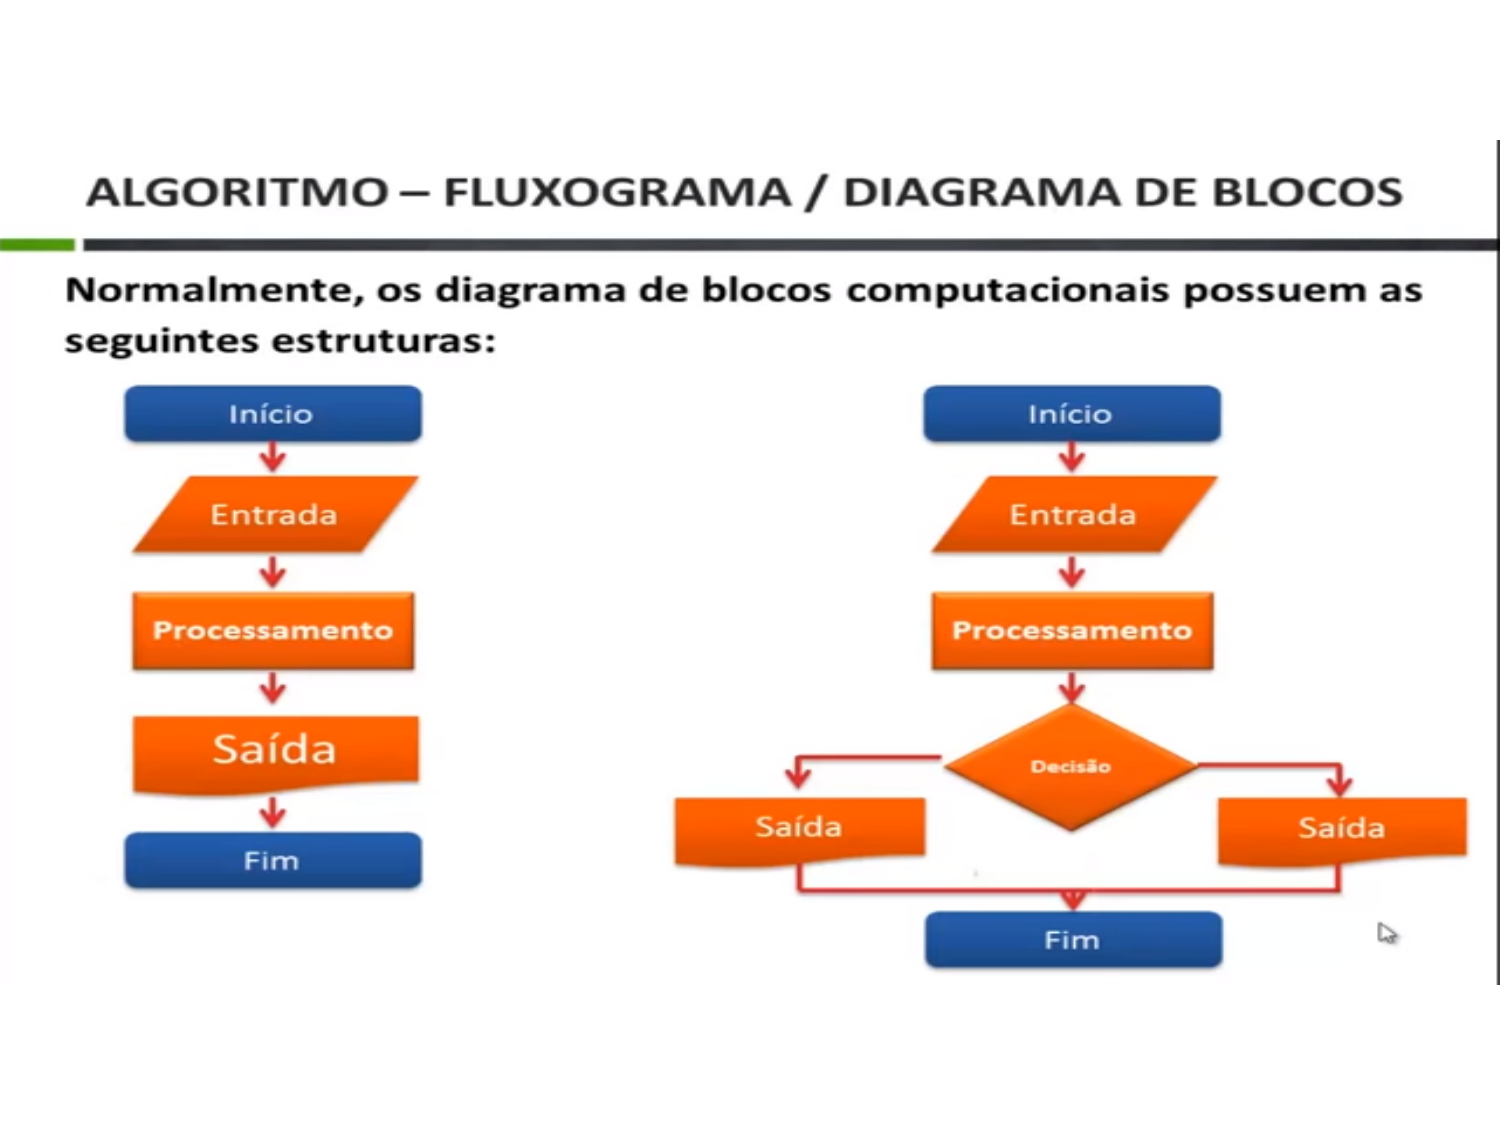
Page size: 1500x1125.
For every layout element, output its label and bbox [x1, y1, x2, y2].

picture [0, 140, 1500, 985]
